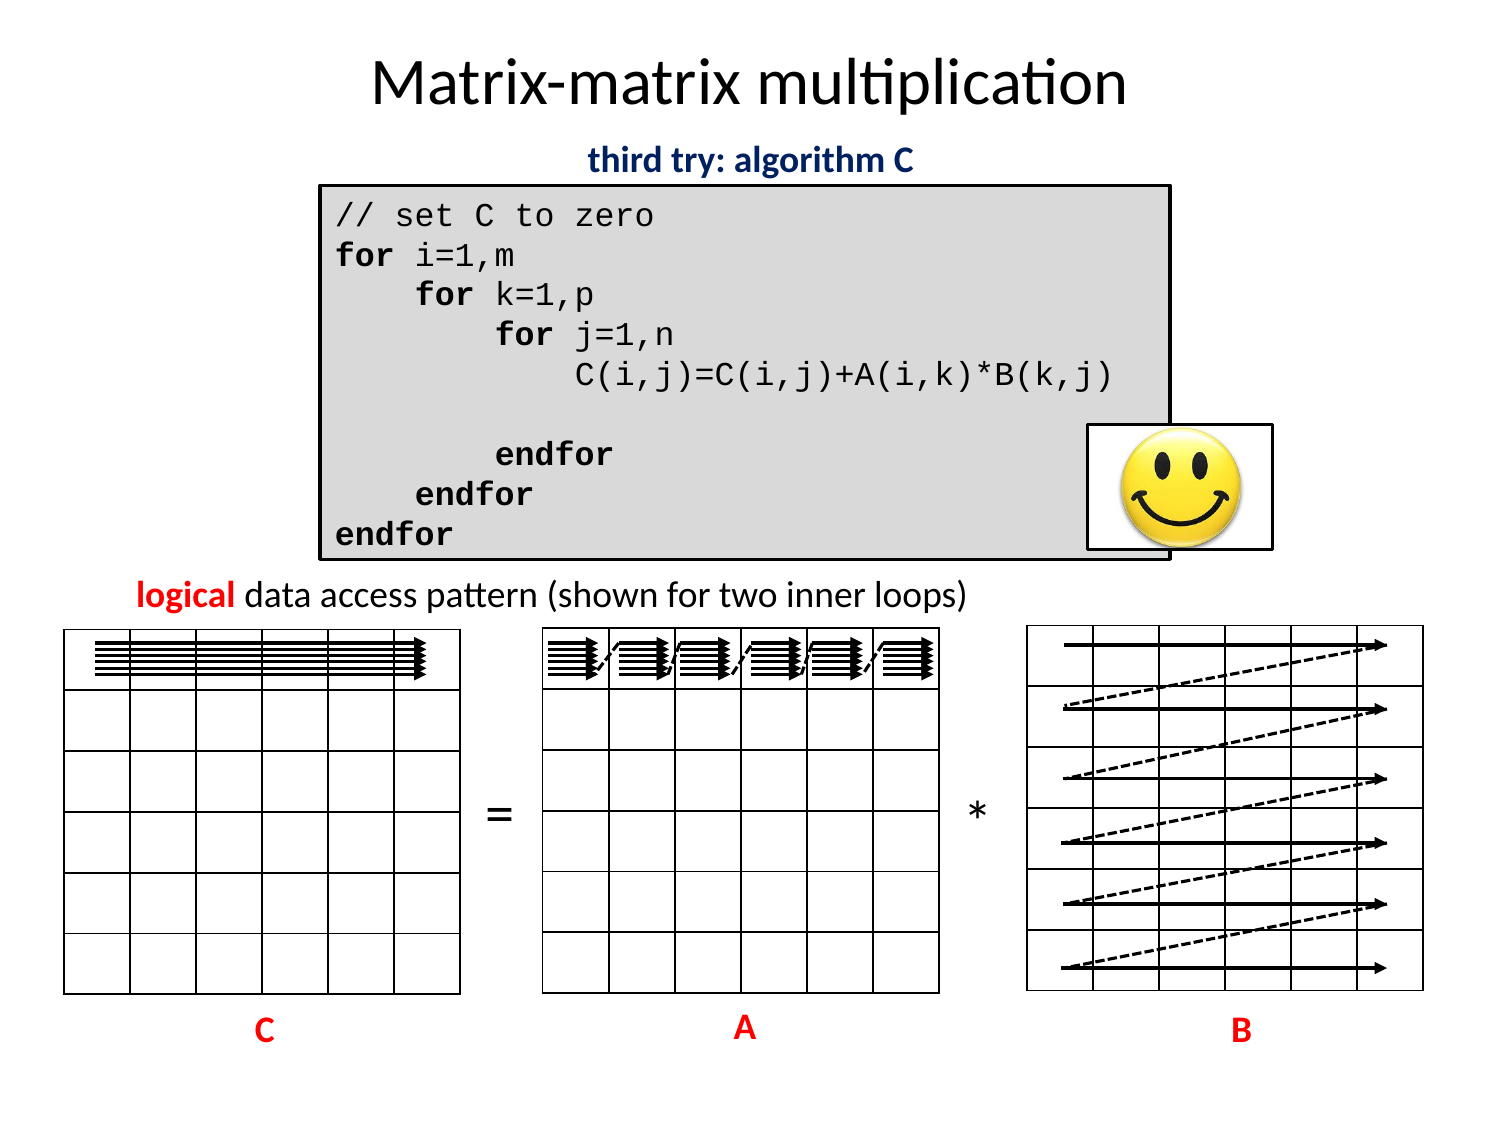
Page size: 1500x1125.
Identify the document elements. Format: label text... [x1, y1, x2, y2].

table_cell [131, 752, 195, 811]
table_header [329, 682, 393, 689]
table_cell [808, 933, 872, 992]
table_cell [65, 752, 129, 811]
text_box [319, 127, 1171, 524]
text_box logical data access pattern (shown for two inner loops) [121, 562, 984, 623]
table_cell [543, 690, 608, 749]
table_header [131, 630, 195, 641]
table_cell [676, 690, 740, 749]
table_header [610, 682, 674, 688]
table_cell [742, 690, 806, 749]
table_cell [395, 934, 459, 993]
table_cell [1028, 870, 1057, 929]
text_box C [240, 997, 290, 1057]
table_cell [1226, 979, 1290, 990]
table_cell [808, 872, 872, 931]
table_header [395, 630, 459, 689]
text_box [547, 642, 594, 675]
table_cell [65, 934, 129, 993]
table_cell [742, 751, 806, 810]
table_cell [1292, 979, 1356, 990]
table_header [1094, 626, 1158, 641]
table_cell [131, 934, 195, 993]
table_cell [263, 874, 327, 933]
table_cell [329, 874, 393, 933]
table_header [1028, 626, 1092, 685]
table_cell [808, 690, 872, 749]
table_cell [543, 872, 608, 931]
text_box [813, 642, 862, 675]
table_cell [131, 813, 195, 872]
table_header [874, 629, 938, 645]
table_cell [1389, 870, 1422, 929]
table_cell [329, 752, 393, 811]
table_cell [395, 691, 459, 750]
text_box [862, 642, 884, 675]
table_cell [197, 874, 261, 933]
table_cell [874, 751, 938, 810]
table_cell [874, 933, 938, 992]
table_header [610, 629, 674, 641]
table_header [808, 682, 872, 688]
table_cell [676, 812, 740, 871]
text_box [801, 642, 813, 675]
text_box * [949, 776, 1008, 862]
table_cell [610, 690, 674, 749]
table_cell [329, 934, 393, 993]
table_cell [543, 751, 608, 810]
table_cell [1389, 687, 1422, 746]
table_header [197, 630, 261, 641]
table_cell [676, 872, 740, 931]
table_header [329, 630, 393, 641]
text_box B [1216, 997, 1268, 1057]
table_cell [1028, 748, 1057, 807]
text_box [884, 642, 934, 675]
table_cell [197, 934, 261, 993]
table_cell [329, 813, 393, 872]
table_cell [742, 933, 806, 992]
table_cell [610, 812, 674, 871]
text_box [667, 642, 681, 675]
table_header [874, 678, 938, 688]
table_cell [329, 691, 393, 750]
table_cell [610, 872, 674, 931]
table_cell [1358, 931, 1422, 990]
table_header [808, 629, 872, 641]
title Matrix-matrix multiplication [75, 24, 1425, 130]
table_cell [1028, 931, 1092, 990]
table_cell [874, 872, 938, 931]
table_header [1226, 626, 1290, 641]
table_cell [1389, 748, 1422, 807]
table_header [263, 682, 327, 689]
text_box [750, 642, 800, 675]
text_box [681, 642, 731, 675]
table_cell [197, 752, 261, 811]
table_header [65, 630, 129, 689]
table_header [1292, 626, 1356, 641]
table_cell [1028, 809, 1057, 868]
table_cell [263, 691, 327, 750]
table_header [263, 630, 327, 641]
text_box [619, 642, 667, 675]
table_cell [610, 751, 674, 810]
table_header [197, 682, 261, 689]
table_header [131, 682, 195, 689]
table_cell [808, 812, 872, 871]
table_cell [65, 813, 129, 872]
table_header [1160, 626, 1224, 641]
table_cell [65, 874, 129, 933]
table_cell [1028, 687, 1057, 746]
table_header [543, 629, 608, 645]
table_cell [395, 752, 459, 811]
table_cell [65, 691, 129, 750]
table_cell [197, 813, 261, 872]
table_cell [395, 874, 459, 933]
table_cell [808, 751, 872, 810]
table_header [543, 678, 608, 688]
table_cell [263, 934, 327, 993]
table_cell [676, 751, 740, 810]
table_cell [1389, 809, 1422, 868]
table_cell [543, 812, 608, 871]
table_cell [543, 933, 608, 992]
table_header [742, 629, 806, 644]
table_header [1358, 626, 1422, 685]
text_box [1062, 643, 1386, 970]
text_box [730, 645, 752, 678]
table_cell [1160, 979, 1224, 990]
table_cell [610, 933, 674, 992]
table_cell [676, 933, 740, 992]
table_cell [131, 874, 195, 933]
table_cell [197, 691, 261, 750]
text_box A [718, 994, 772, 1055]
text_box = [470, 768, 529, 853]
table_cell [395, 813, 459, 872]
table_header [742, 682, 806, 688]
table_cell [263, 813, 327, 872]
table_cell [131, 691, 195, 750]
table_cell [263, 752, 327, 811]
table_cell [874, 812, 938, 871]
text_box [594, 642, 619, 675]
table_cell [742, 812, 806, 871]
table_cell [742, 872, 806, 931]
table_header [676, 629, 740, 644]
table_cell [874, 690, 938, 749]
picture [1088, 426, 1272, 549]
table_cell [1094, 979, 1158, 990]
table_header [676, 682, 740, 688]
